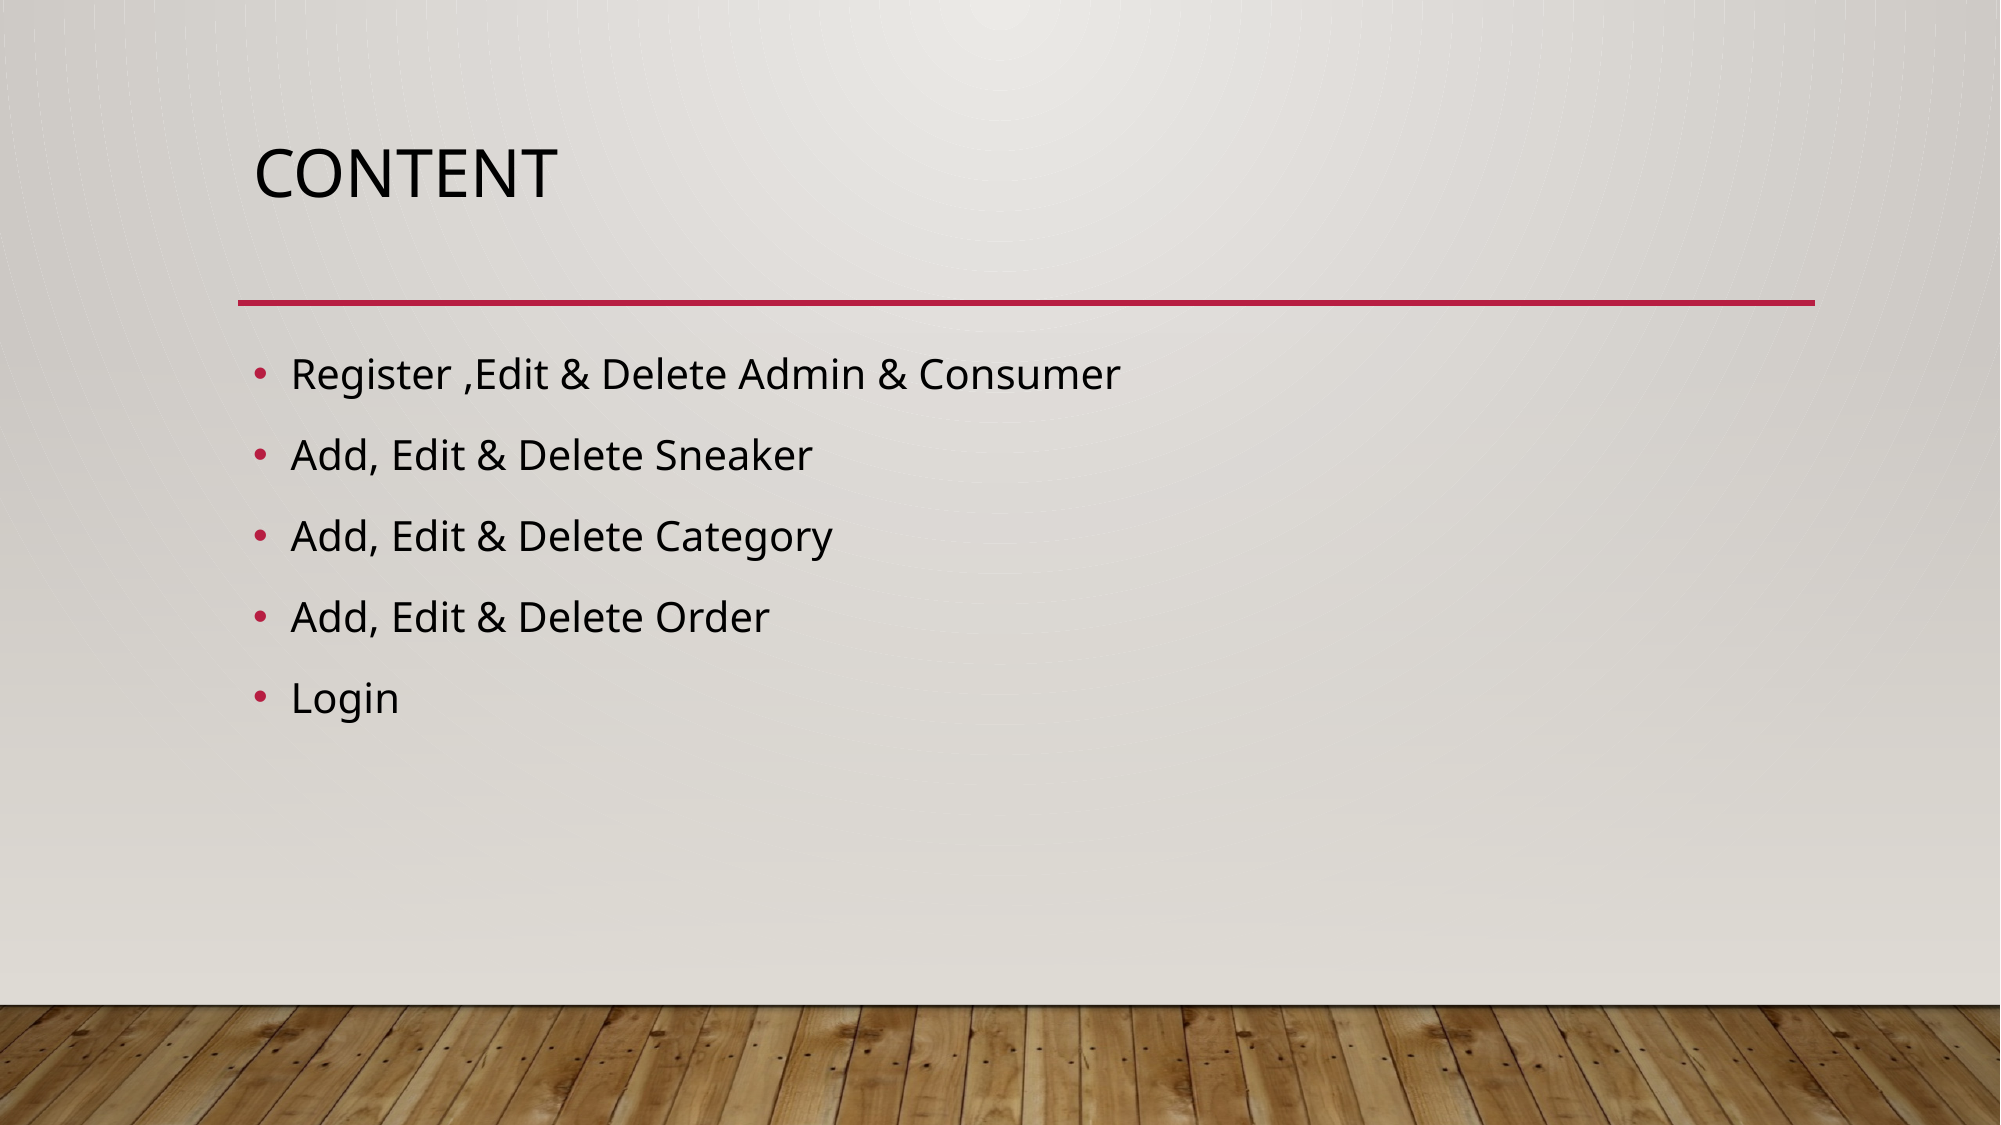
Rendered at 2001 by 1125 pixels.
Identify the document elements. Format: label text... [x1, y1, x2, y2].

title Content [238, 131, 1814, 305]
picture [0, 1005, 2000, 1125]
list Register ,Edit & Delete Admin & Consumer Add, Edit & Delete Sneaker Add, Edit & Delete Category Add, Edit & Delete Order Login [238, 330, 1814, 897]
